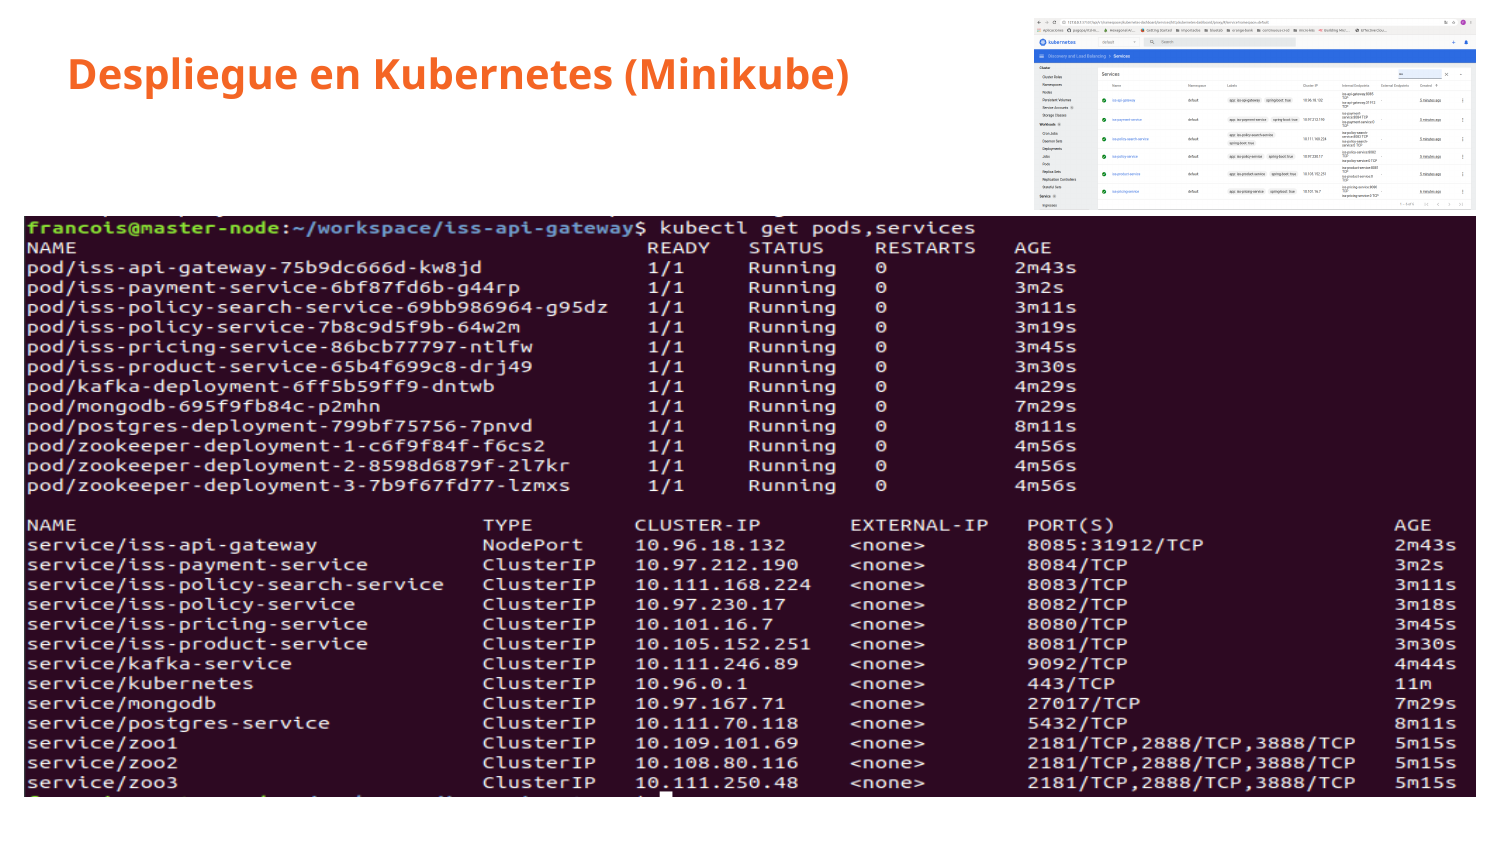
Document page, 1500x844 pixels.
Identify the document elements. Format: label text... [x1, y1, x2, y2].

picture [24, 216, 1476, 797]
text_box Despliegue en Kubernetes (Minikube) [52, 25, 1029, 105]
picture [1034, 18, 1476, 211]
